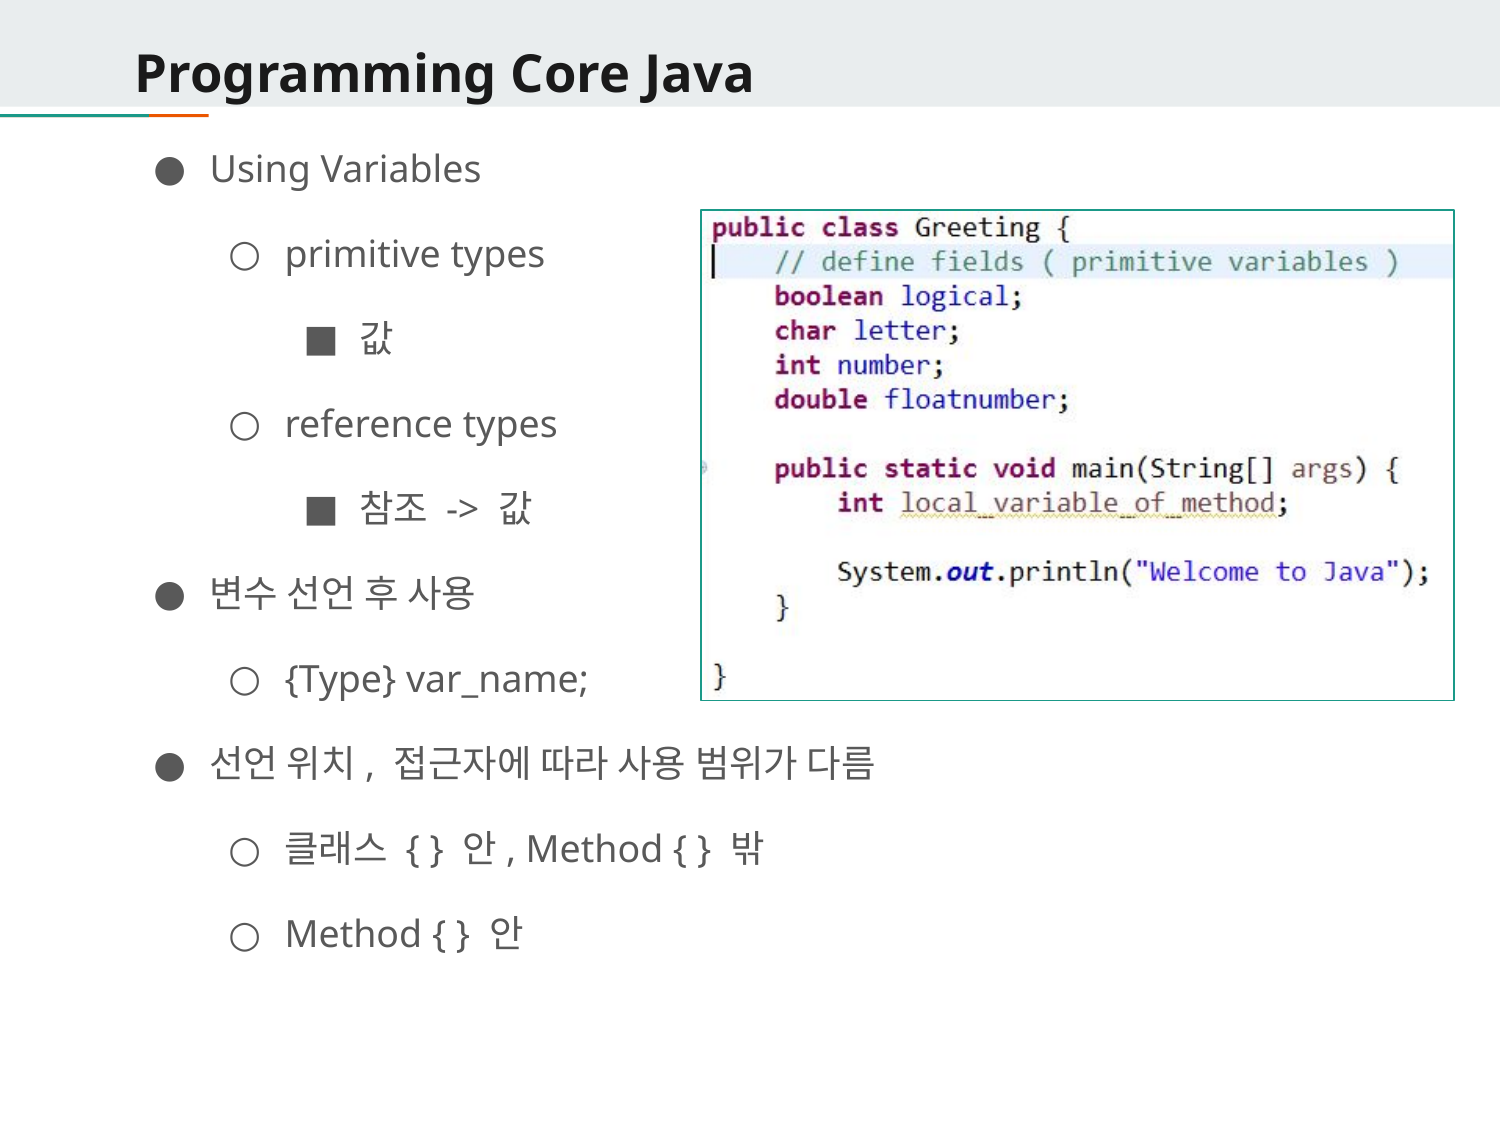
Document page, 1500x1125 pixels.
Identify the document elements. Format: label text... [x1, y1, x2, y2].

title Programming Core Java [119, 13, 1381, 130]
picture [701, 210, 1454, 701]
list Using Variables primitive types 값 reference types 참조 -> 값 변수 선언 후 사용 {Type} var_name; 선언 위치, 접근자에 따라 사용 범위가 다름 클래스 { } 안, Method { } 밖 Method { } 안 [119, 130, 1381, 950]
